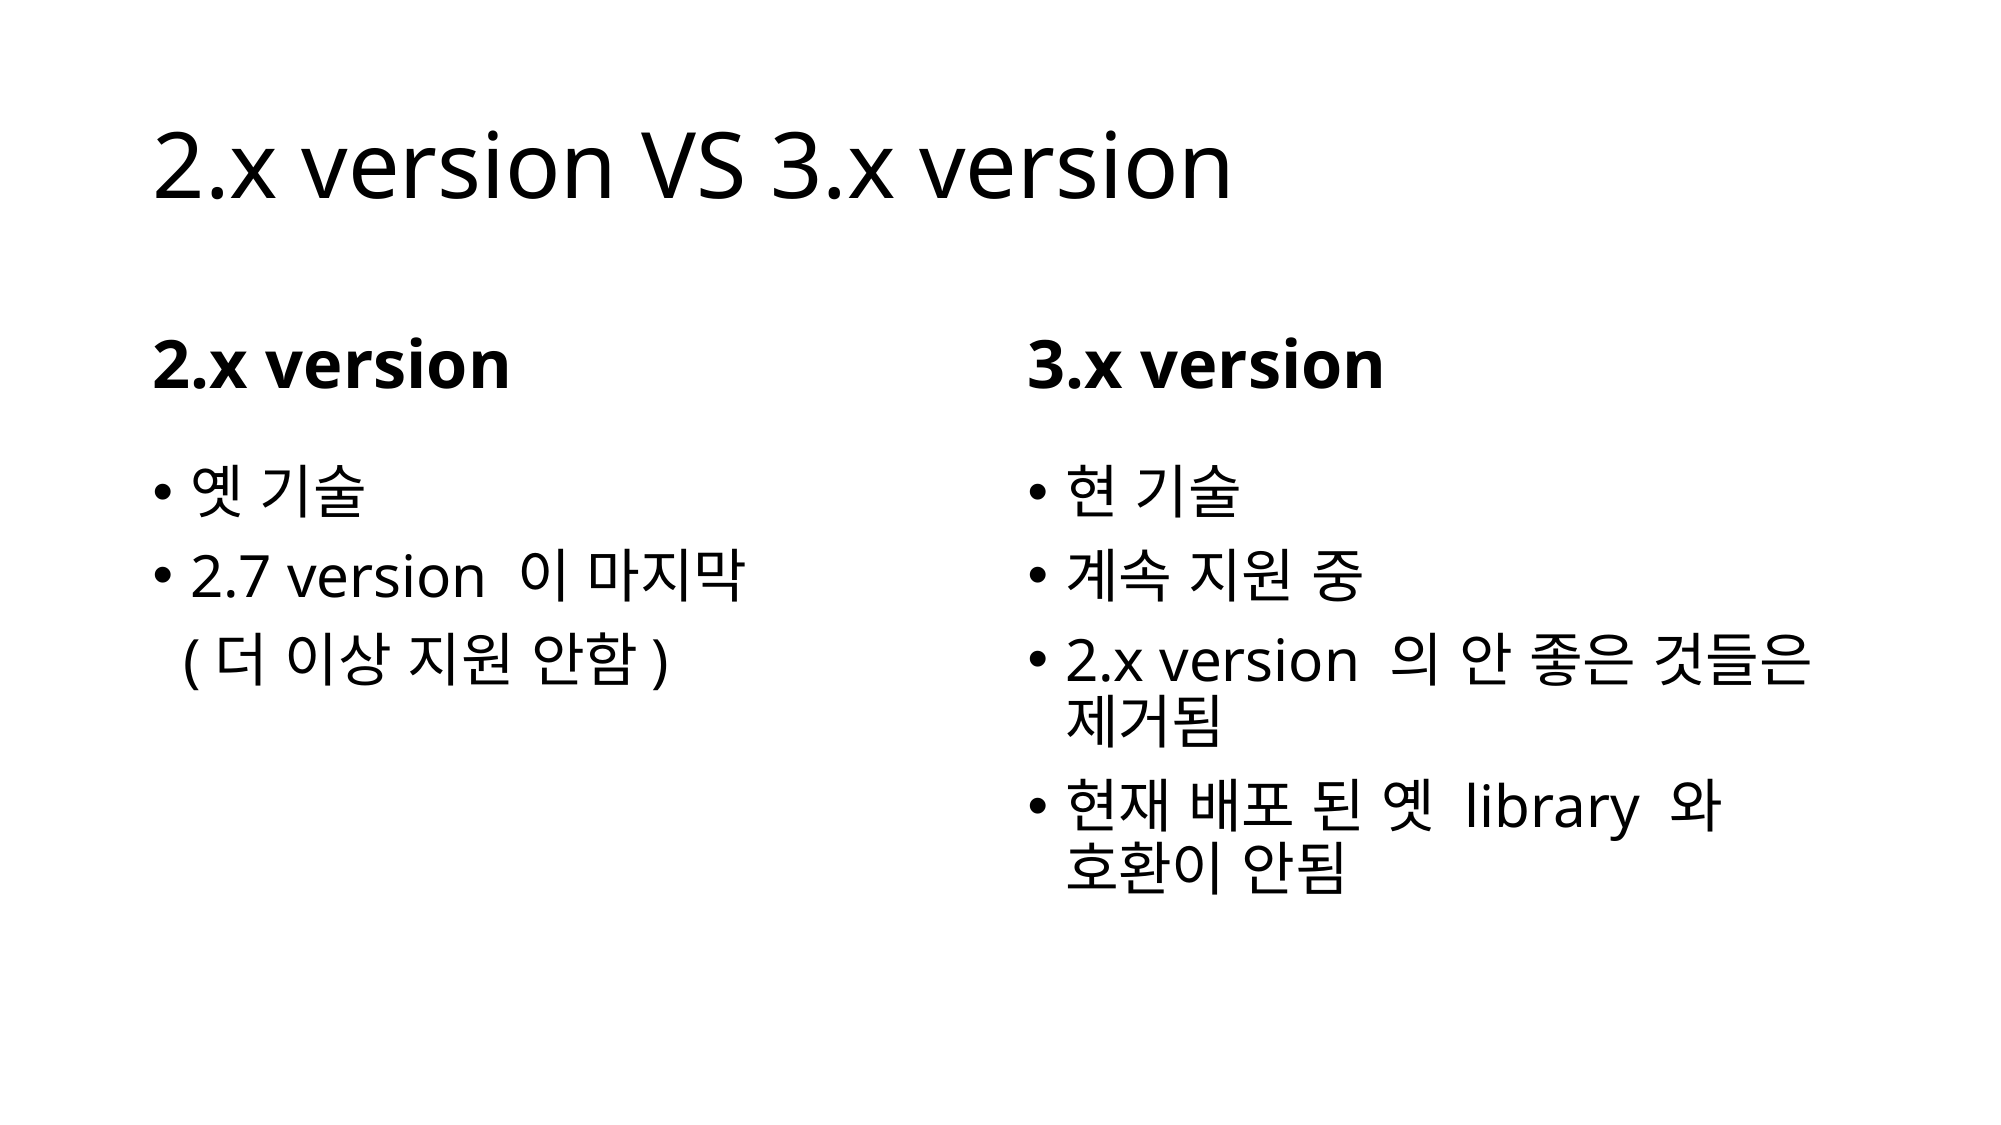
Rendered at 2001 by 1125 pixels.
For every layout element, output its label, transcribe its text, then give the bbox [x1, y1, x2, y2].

title 2.x version VS 3.x version [137, 59, 1863, 278]
list 2.x version [137, 275, 984, 411]
list 현 기술 계속 지원 중 2.x version 의 안 좋은 것들은 제거됨 현재 배포 된 옛 library 와 호환이 안됨 [1012, 455, 1863, 1060]
list 3.x version [1012, 275, 1863, 411]
list 옛 기술 2.7 version 이 마지막 (더 이상 지원 안함) [137, 455, 984, 1060]
